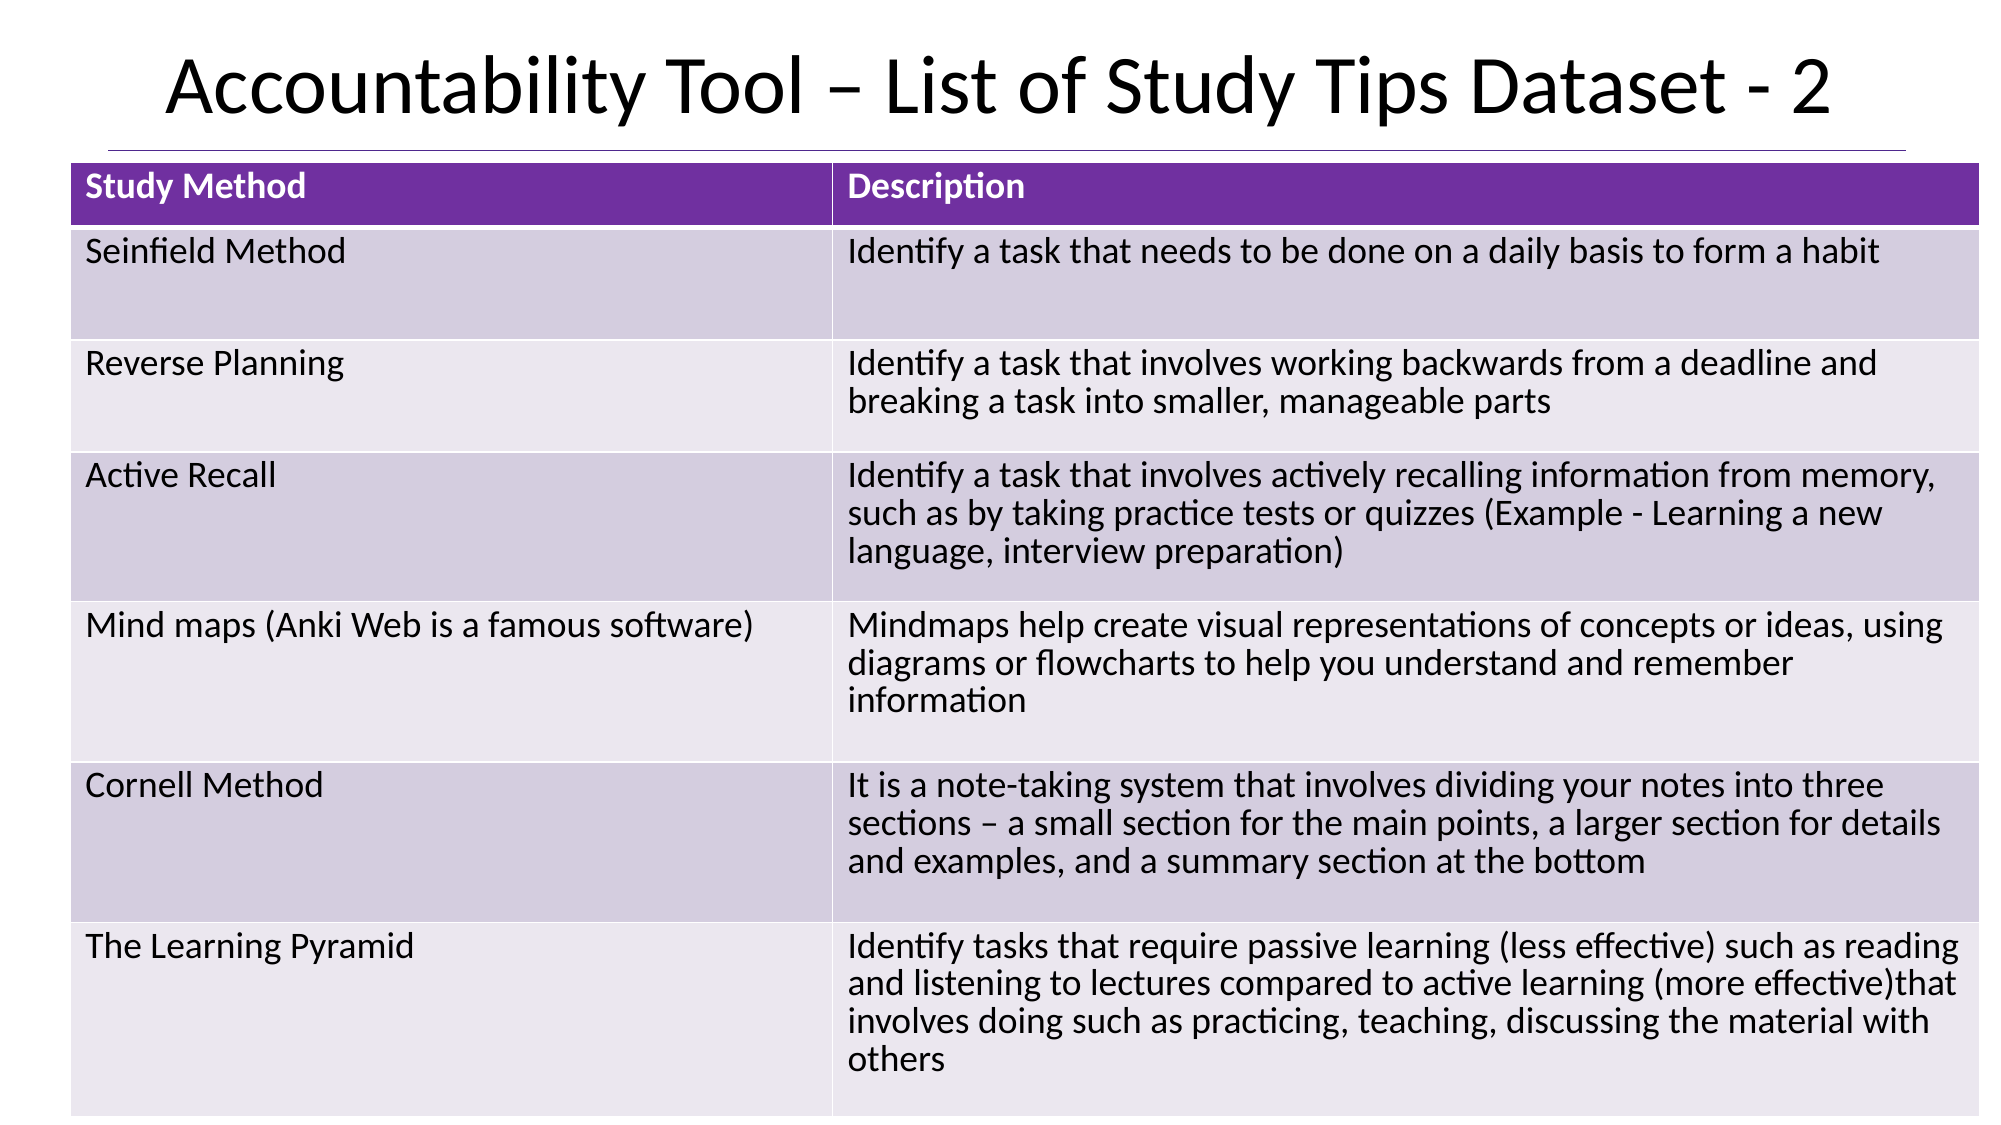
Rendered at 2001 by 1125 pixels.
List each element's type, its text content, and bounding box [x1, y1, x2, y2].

table_cell Identify tasks that require passive learning (less effective) such as reading and listening to lectures compared to active learning (more effective)that involves doing such as practicing, teaching, discussing the material with others [833, 923, 1979, 1116]
text_box Accountability Tool – List of Study Tips Dataset - 2 [94, 22, 1906, 138]
table_cell Identify a task that involves actively recalling information from memory, such as by taking practice tests or quizzes (Example - Learning a new language, interview preparation) [833, 453, 1979, 601]
table_cell Identify a task that involves working backwards from a deadline and breaking a task into smaller, manageable parts [833, 341, 1979, 451]
table_cell Active Recall [71, 453, 832, 601]
table_header Description [833, 163, 1979, 225]
table_cell Reverse Planning [71, 341, 832, 451]
table_cell Seinfield Method [71, 230, 832, 339]
table_header Study Method [71, 163, 832, 225]
table_cell Cornell Method [71, 763, 832, 922]
table_cell The Learning Pyramid [71, 923, 832, 1116]
table_cell Mind maps (Anki Web is a famous software) [71, 602, 832, 761]
table_cell Identify a task that needs to be done on a daily basis to form a habit [833, 230, 1979, 339]
table_cell Mindmaps help create visual representations of concepts or ideas, using diagrams or flowcharts to help you understand and remember information [833, 602, 1979, 761]
table_cell It is a note-taking system that involves dividing your notes into three sections – a small section for the main points, a larger section for details and examples, and a summary section at the bottom [833, 763, 1979, 922]
